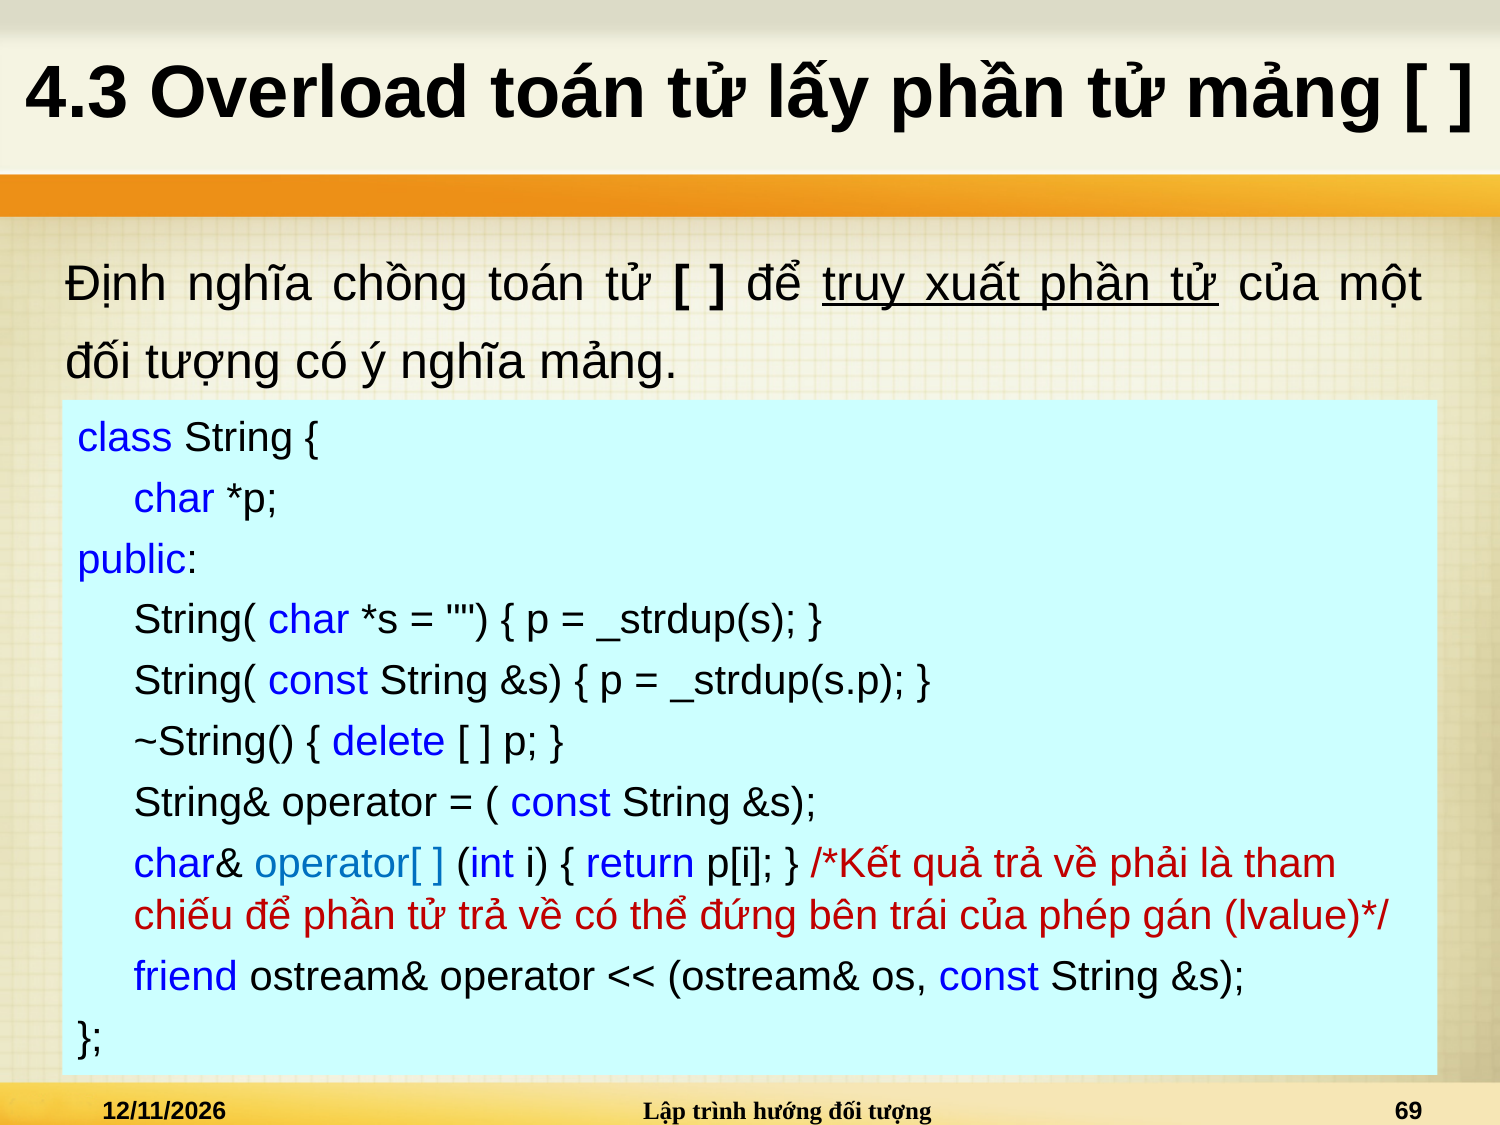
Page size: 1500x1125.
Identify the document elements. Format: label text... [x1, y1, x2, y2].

footer Lập trình hướng đối tượng [549, 1087, 1025, 1125]
title 4.3 Overload toán tử lấy phần tử mảng [ ] [0, 0, 1500, 175]
picture [0, 175, 1500, 1125]
text_box class String { char *p; public: String( char *s = "") { p = _strdup(s); } String( const String &s) { p = _strdup(s.p); } ~String() { delete [ ] p; } String& operator = ( const String &s); char& operator[ ] (int i) { return p[i]; } /*Kết quả trả về phải là tham chiếu để phần tử trả về có thể đứng bên trái của phép gán (lvalue)*/ friend ostream& operator << (ostream& os, const String &s); }; [62, 399, 1438, 1075]
slide_number 69 [1087, 1087, 1438, 1125]
list Định nghĩa chồng toán tử [ ] để truy xuất phần tử của một đối tượng có ý nghĩa mảng. [50, 224, 1438, 400]
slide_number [87, 1087, 438, 1125]
